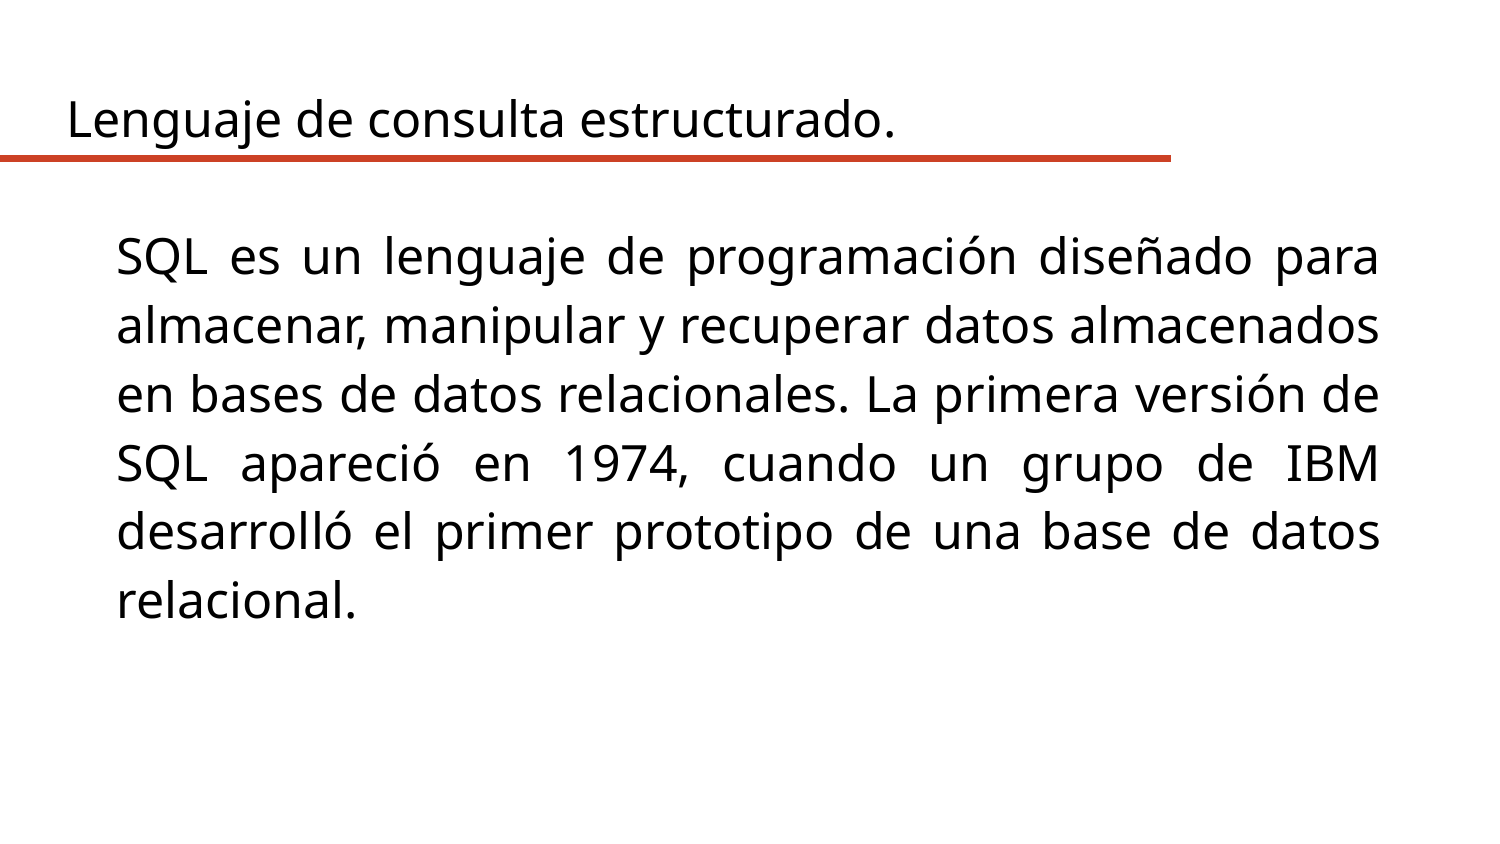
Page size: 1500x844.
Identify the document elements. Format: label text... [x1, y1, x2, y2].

text_box SQL es un lenguaje de programación diseñado para almacenar, manipular y recuperar datos almacenados en bases de datos relacionales. La primera versión de SQL apareció en 1974, cuando un grupo de IBM desarrolló el primer prototipo de una base de datos relacional. [101, 200, 1397, 741]
text_box Lenguaje de consulta estructurado. [51, 72, 1449, 167]
